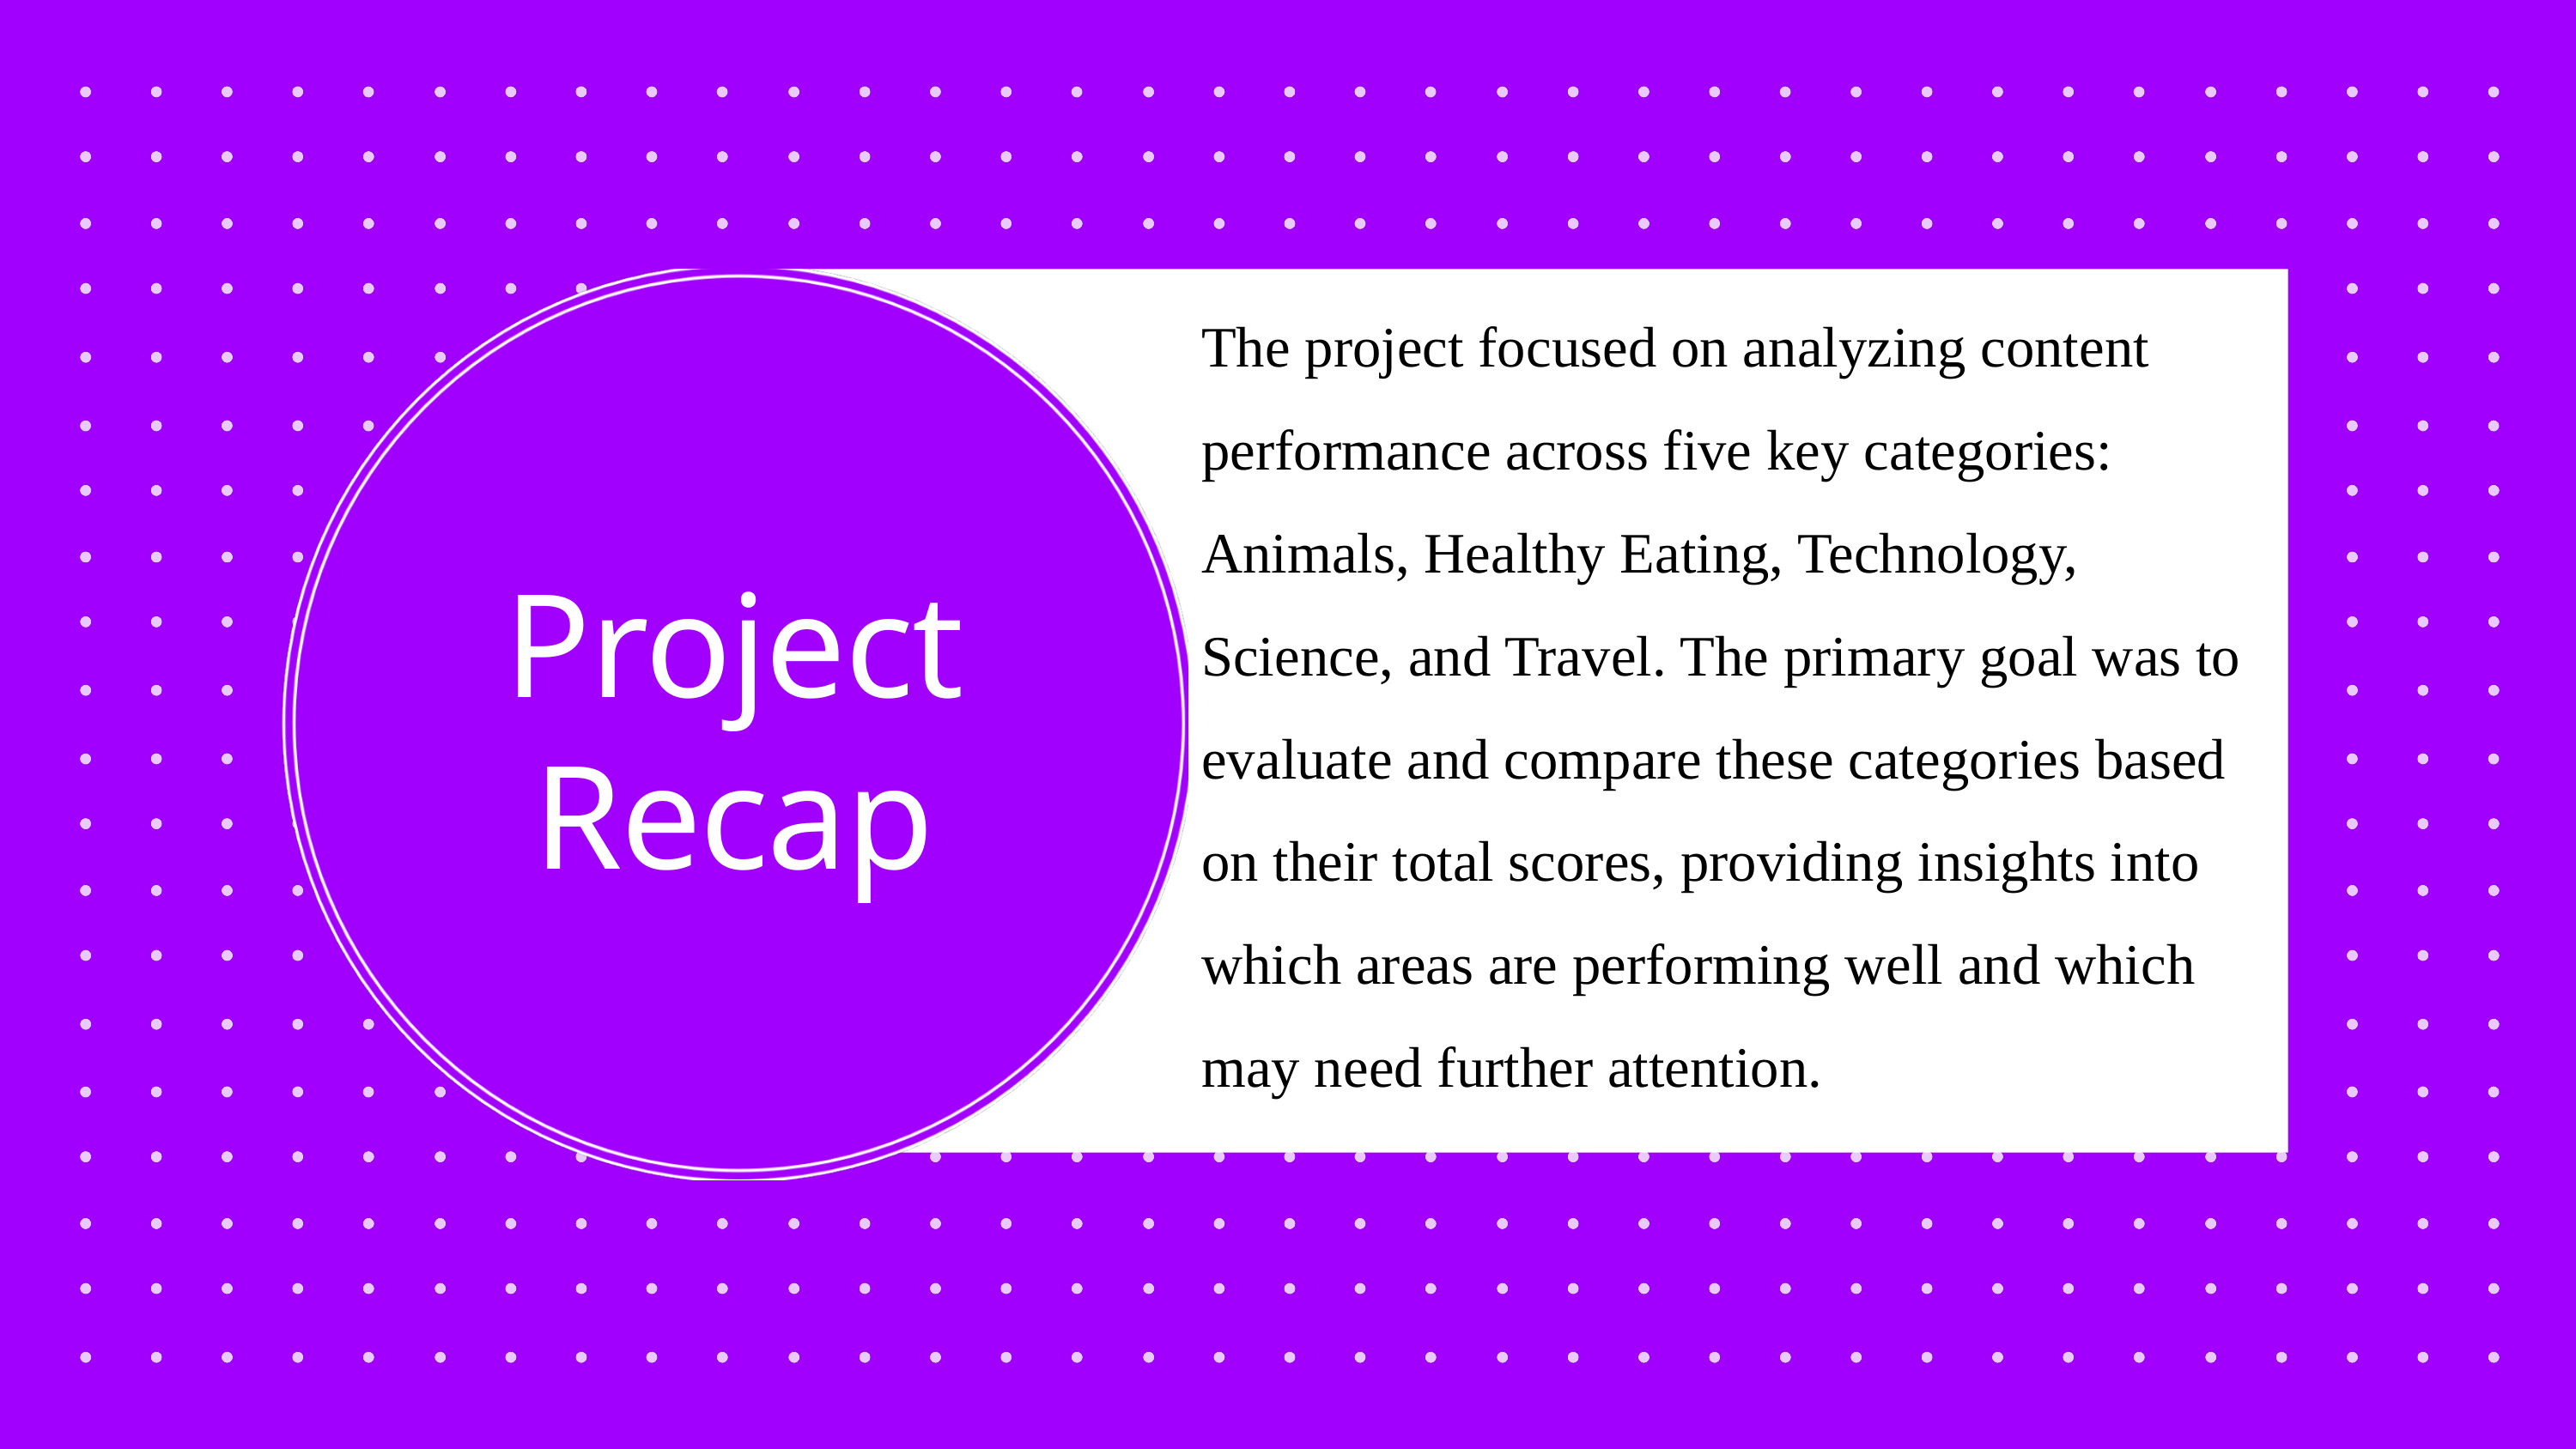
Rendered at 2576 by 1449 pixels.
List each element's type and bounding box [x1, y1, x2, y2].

picture [278, 268, 1189, 1180]
text_box [72, 82, 2504, 1367]
